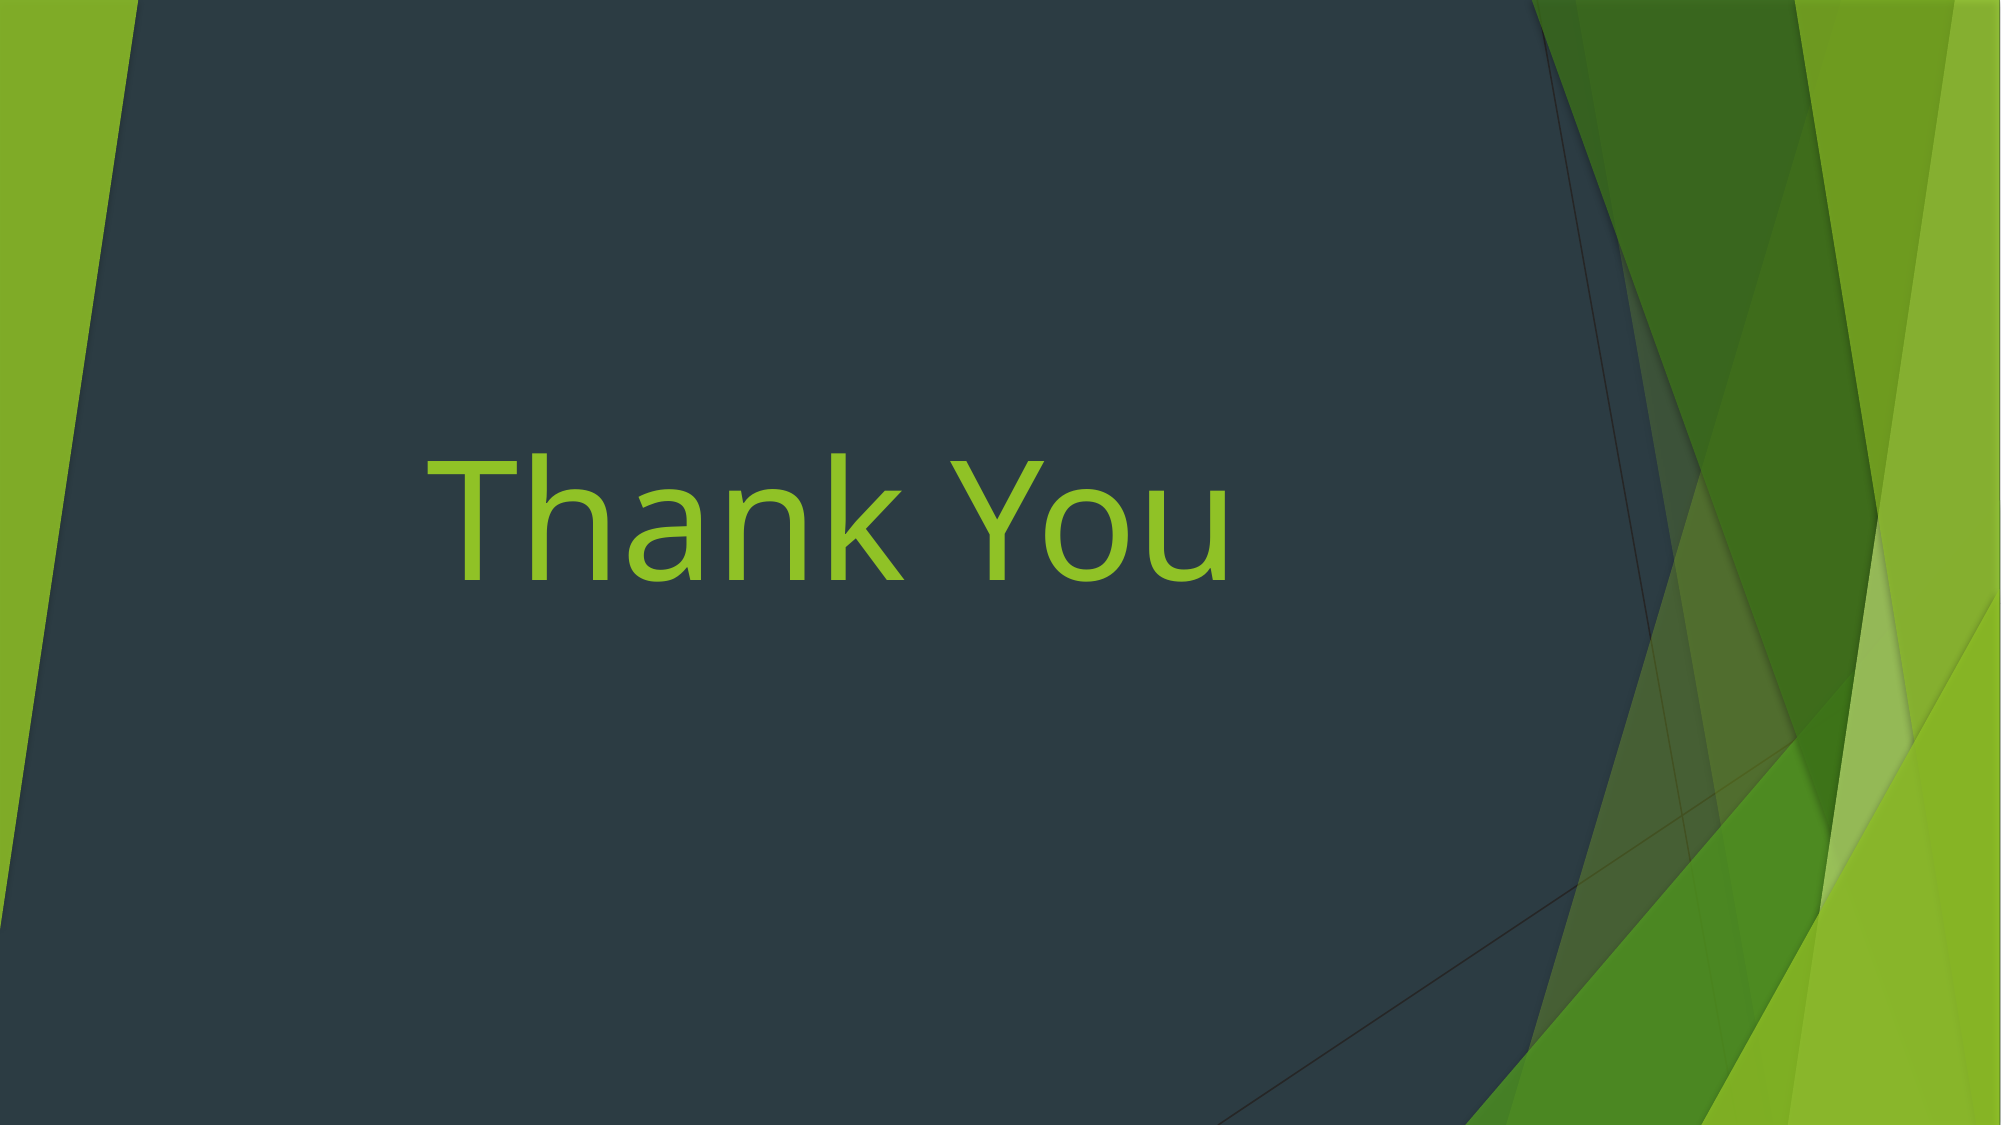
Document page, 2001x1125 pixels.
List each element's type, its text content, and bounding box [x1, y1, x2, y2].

title Thank You [196, 351, 1471, 622]
